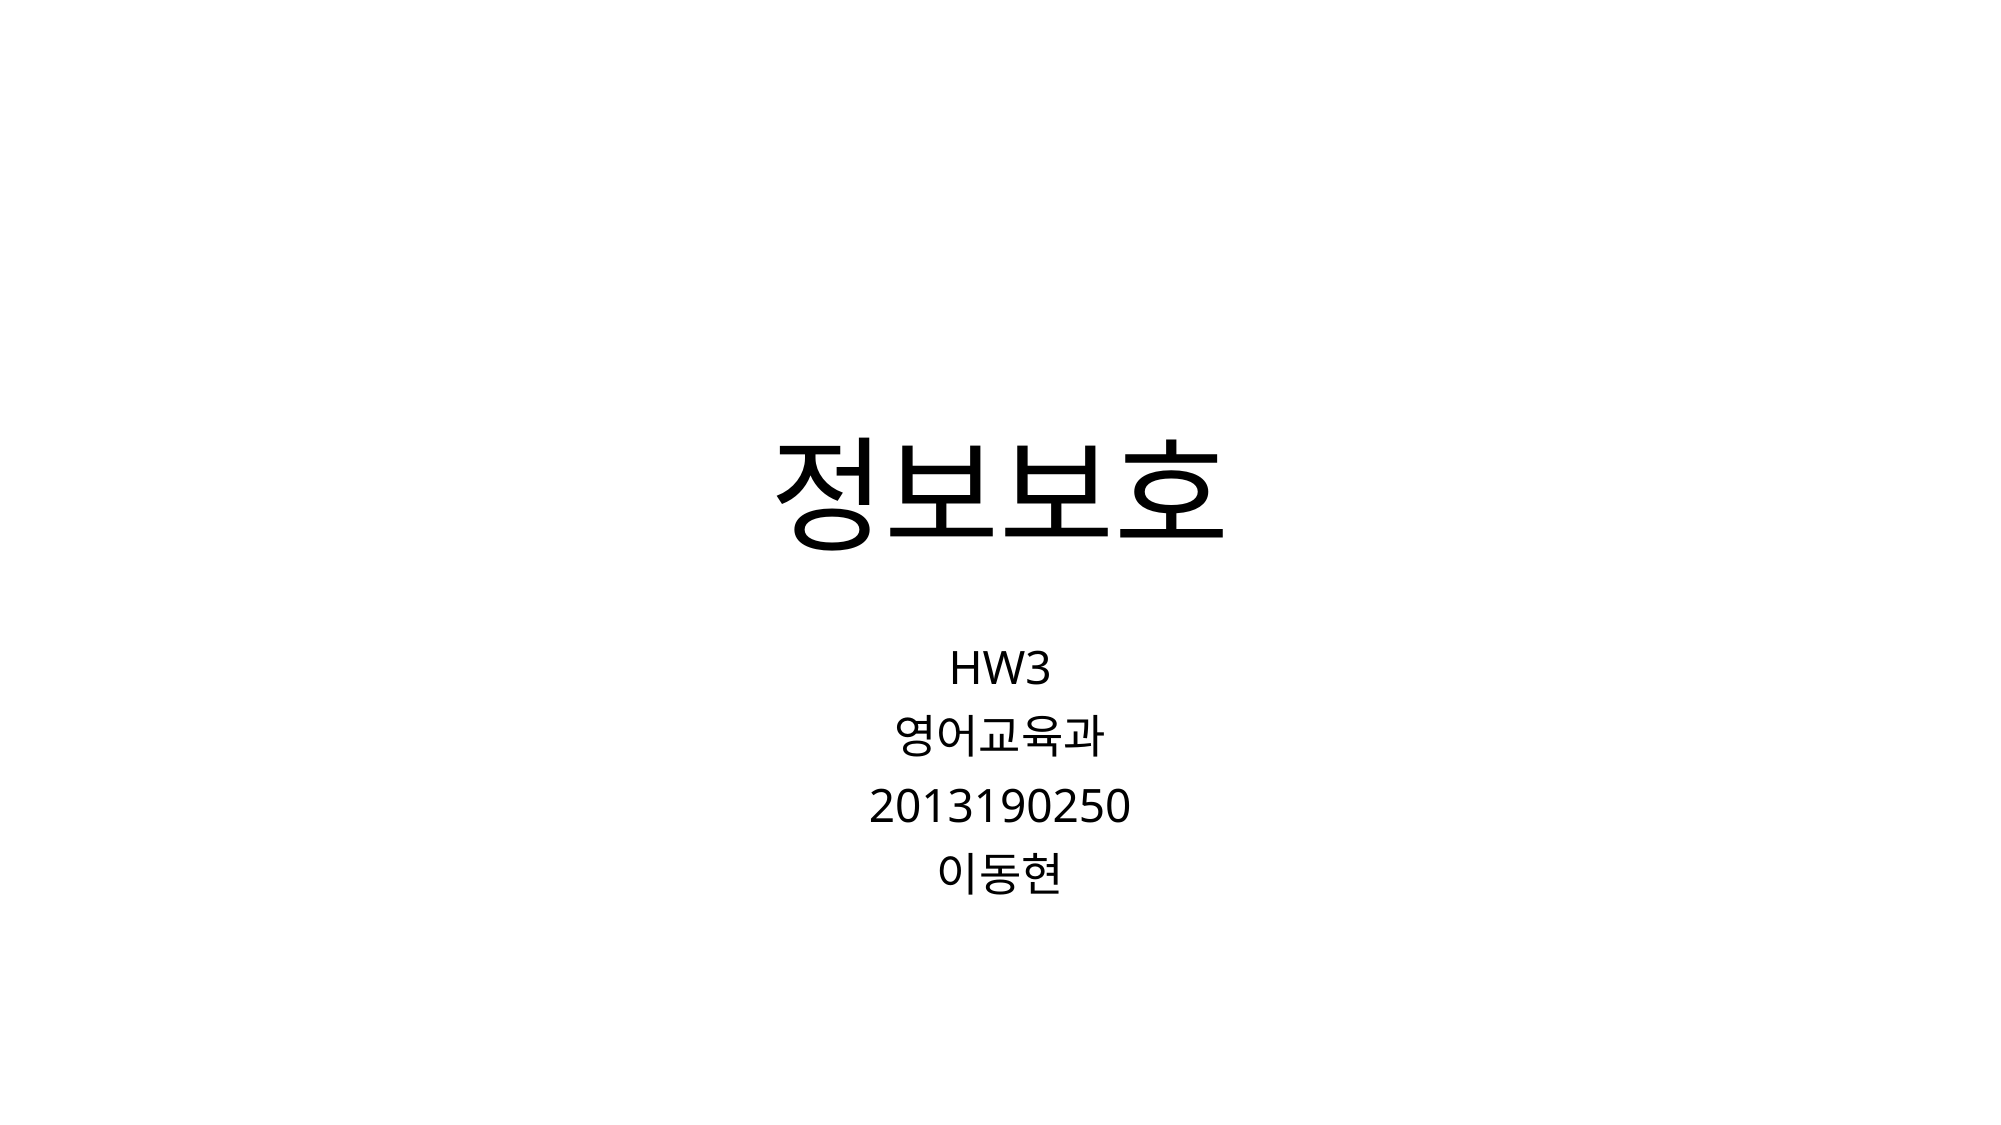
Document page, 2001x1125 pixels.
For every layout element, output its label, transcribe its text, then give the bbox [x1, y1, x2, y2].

subtitle HW3 영어교육과 2013190250 이동현 [249, 637, 1750, 910]
title 정보보호 [249, 184, 1750, 576]
